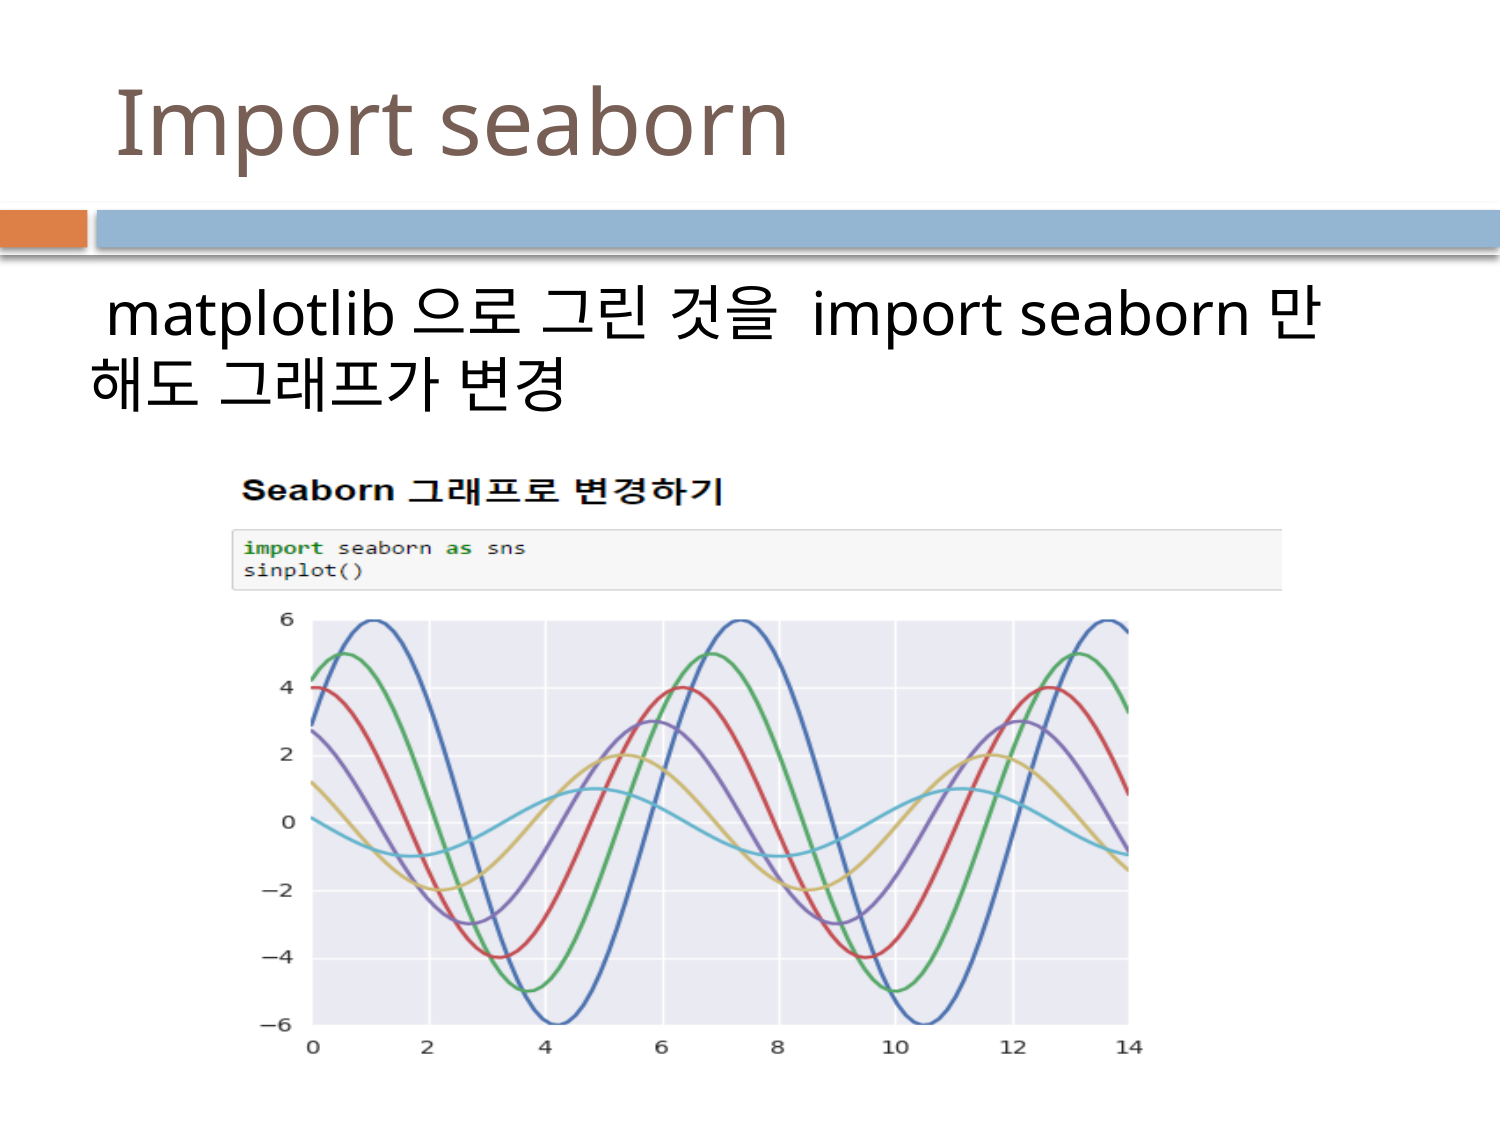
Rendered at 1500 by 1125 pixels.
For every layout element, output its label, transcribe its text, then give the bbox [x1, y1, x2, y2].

picture [218, 455, 1282, 1064]
title Import seaborn [100, 37, 1438, 200]
list matplotlib으로 그린 것을 import seaborn만 해도 그래프가 변경 [75, 267, 1425, 463]
